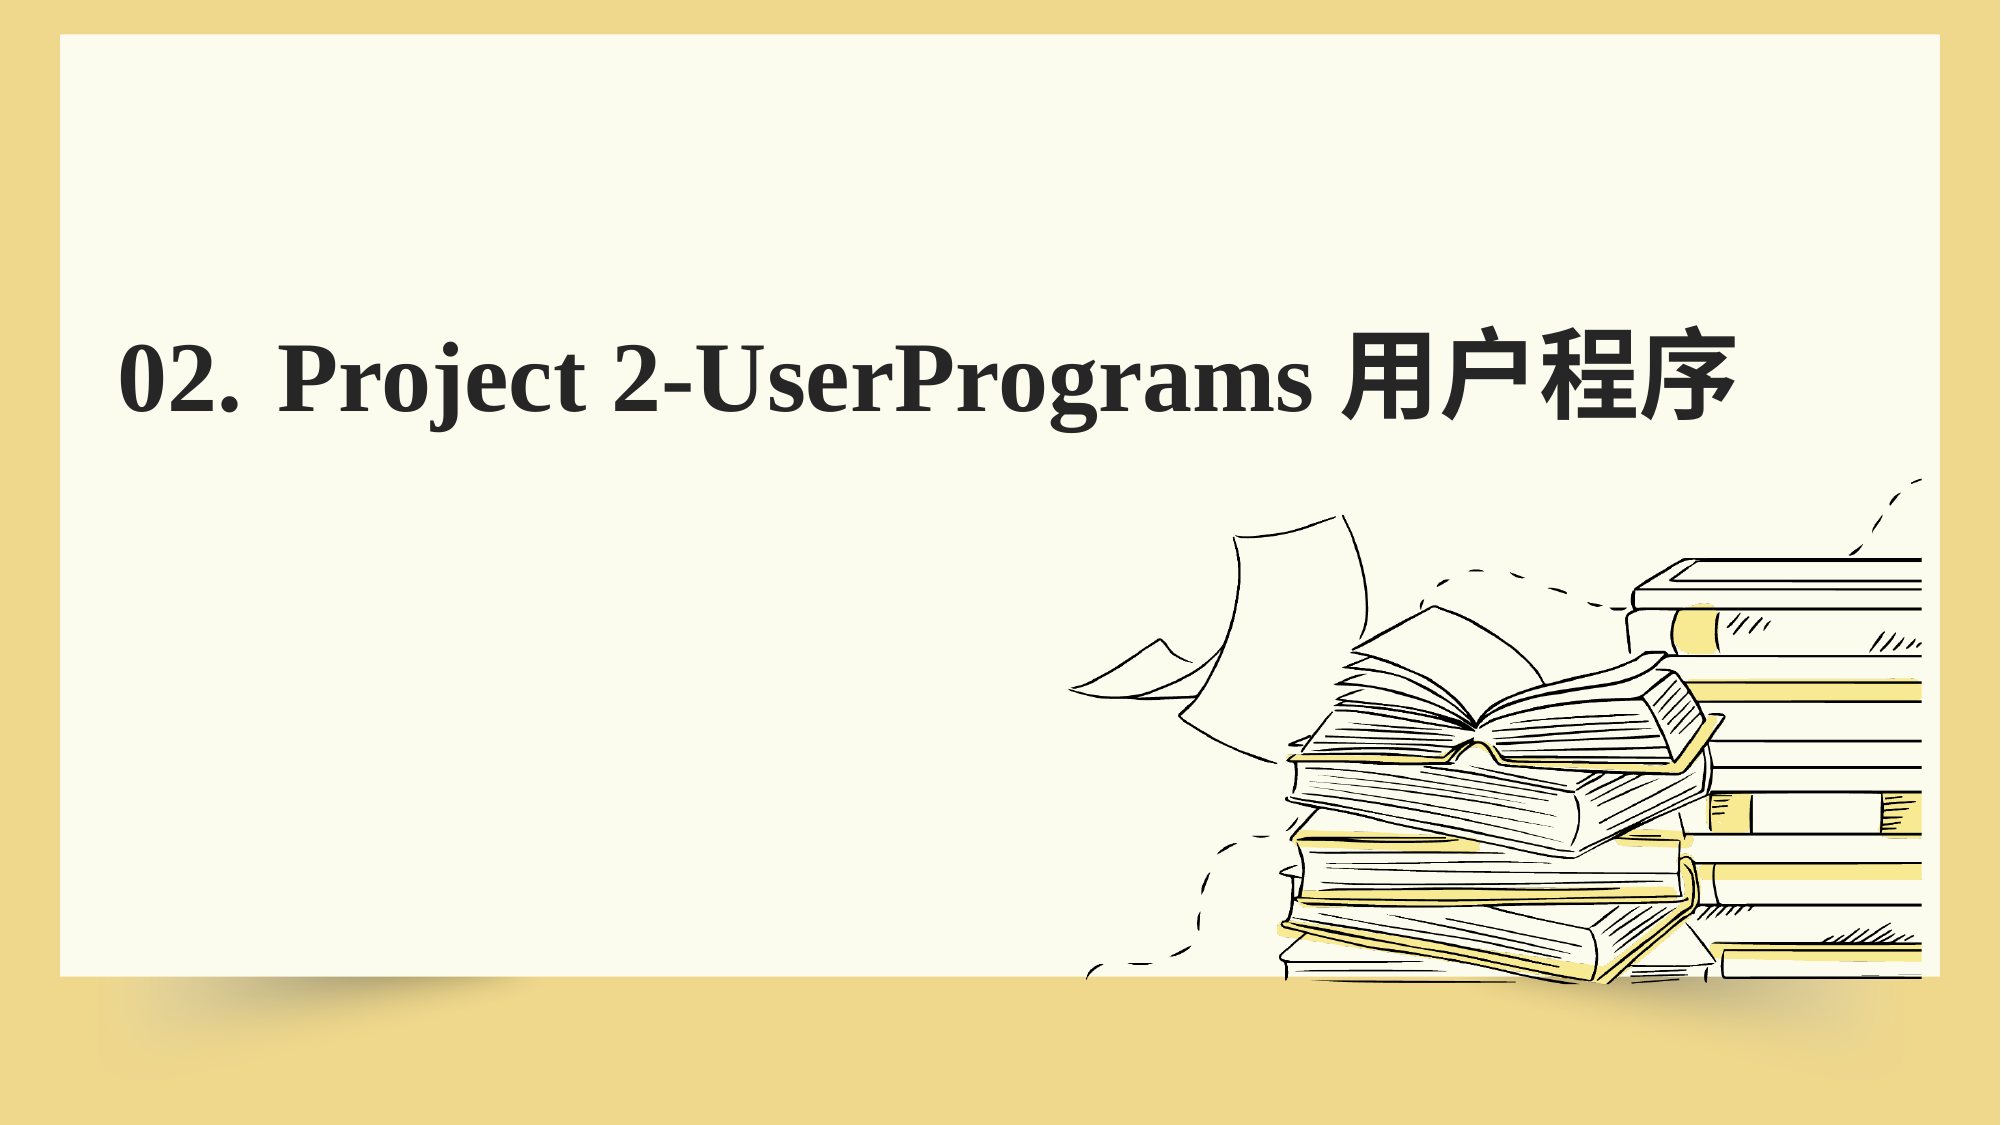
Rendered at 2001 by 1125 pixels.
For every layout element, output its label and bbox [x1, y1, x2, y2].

text_box [59, 34, 1940, 1125]
picture [1036, 442, 1926, 987]
text_box [102, 303, 1750, 441]
